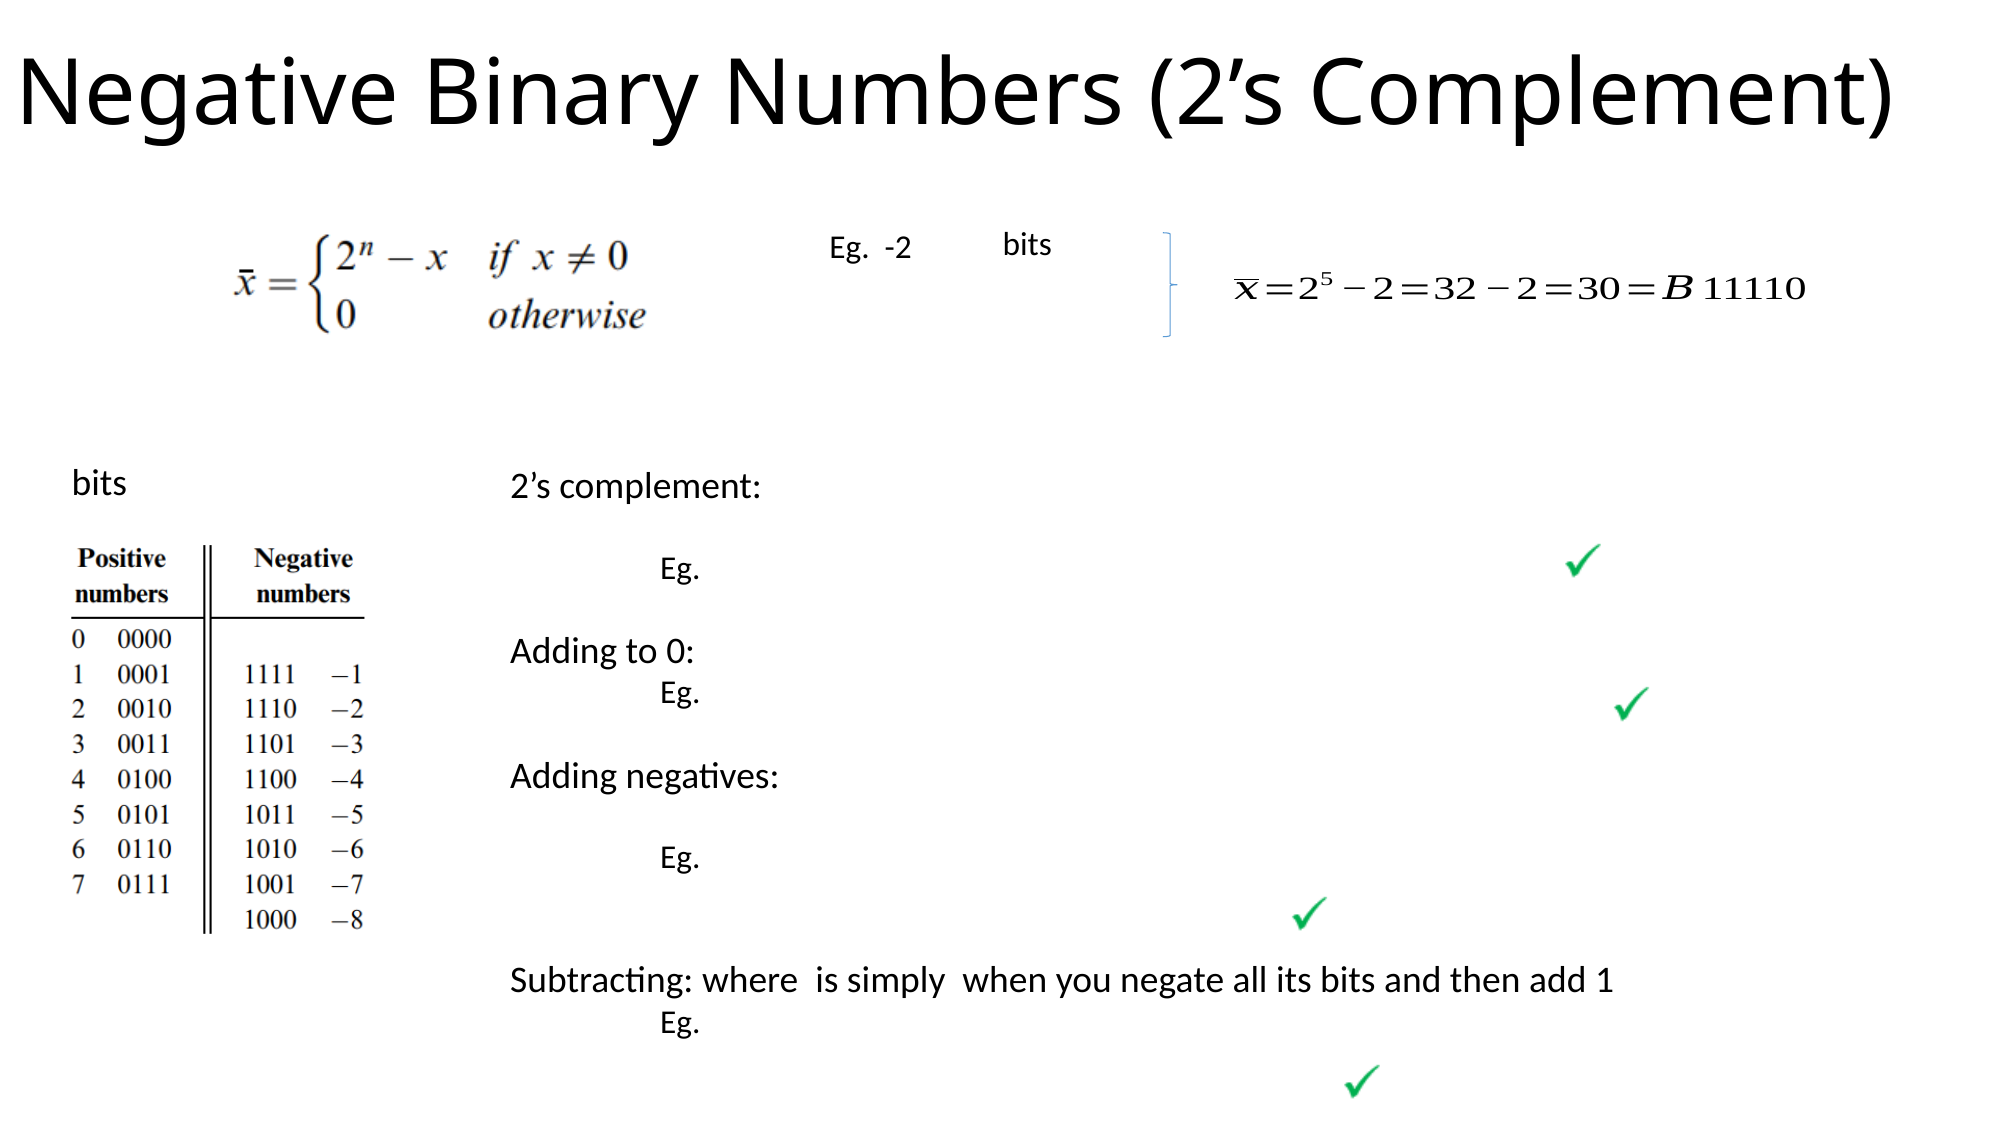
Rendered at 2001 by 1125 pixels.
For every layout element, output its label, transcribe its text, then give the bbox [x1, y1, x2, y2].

picture [1556, 538, 1609, 587]
text_box [1162, 232, 1178, 338]
picture [227, 227, 664, 344]
picture [1605, 681, 1657, 731]
picture [1335, 1059, 1388, 1108]
title Negative Binary Numbers (2’s Complement) [0, 0, 2000, 204]
picture [1283, 891, 1335, 940]
text_box Eg. -2 [64, 213, 2000, 393]
picture [63, 542, 379, 938]
